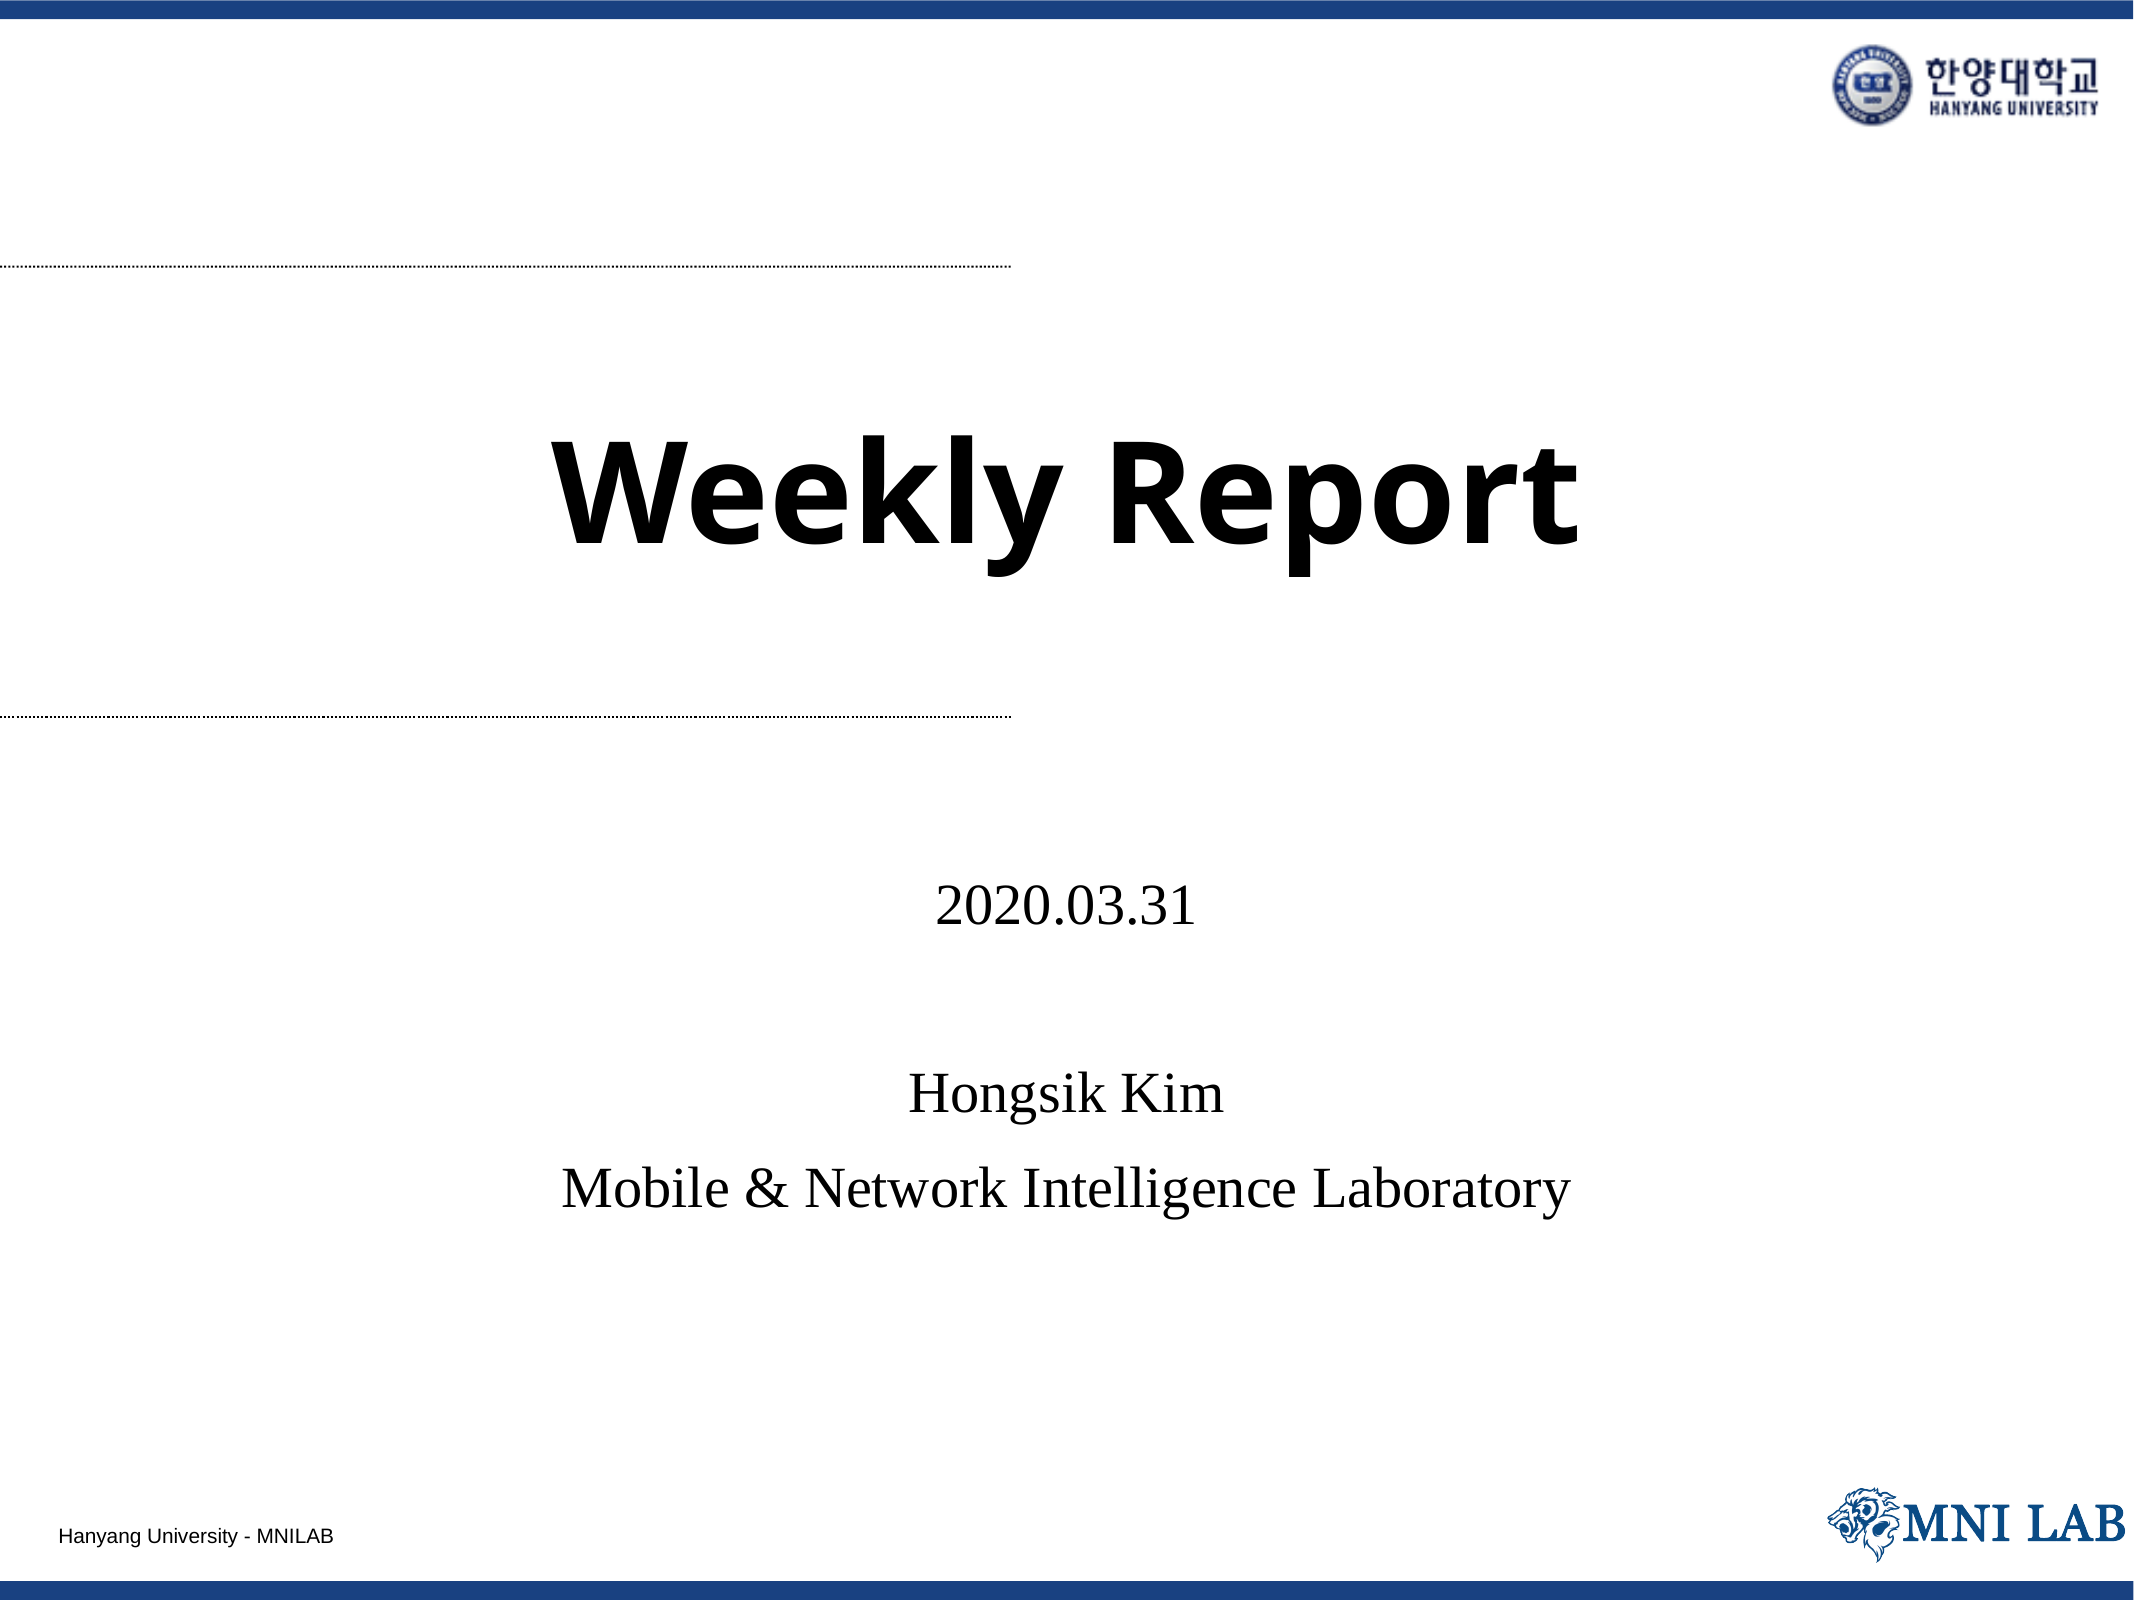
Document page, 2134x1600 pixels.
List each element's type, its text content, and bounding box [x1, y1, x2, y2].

title Weekly Report [159, 314, 1974, 659]
list 2020.03.31 Hongsik Kim Mobile & Network Intelligence Laboratory [319, 716, 1814, 1355]
picture [1827, 1487, 2128, 1563]
picture [1804, 43, 2134, 129]
